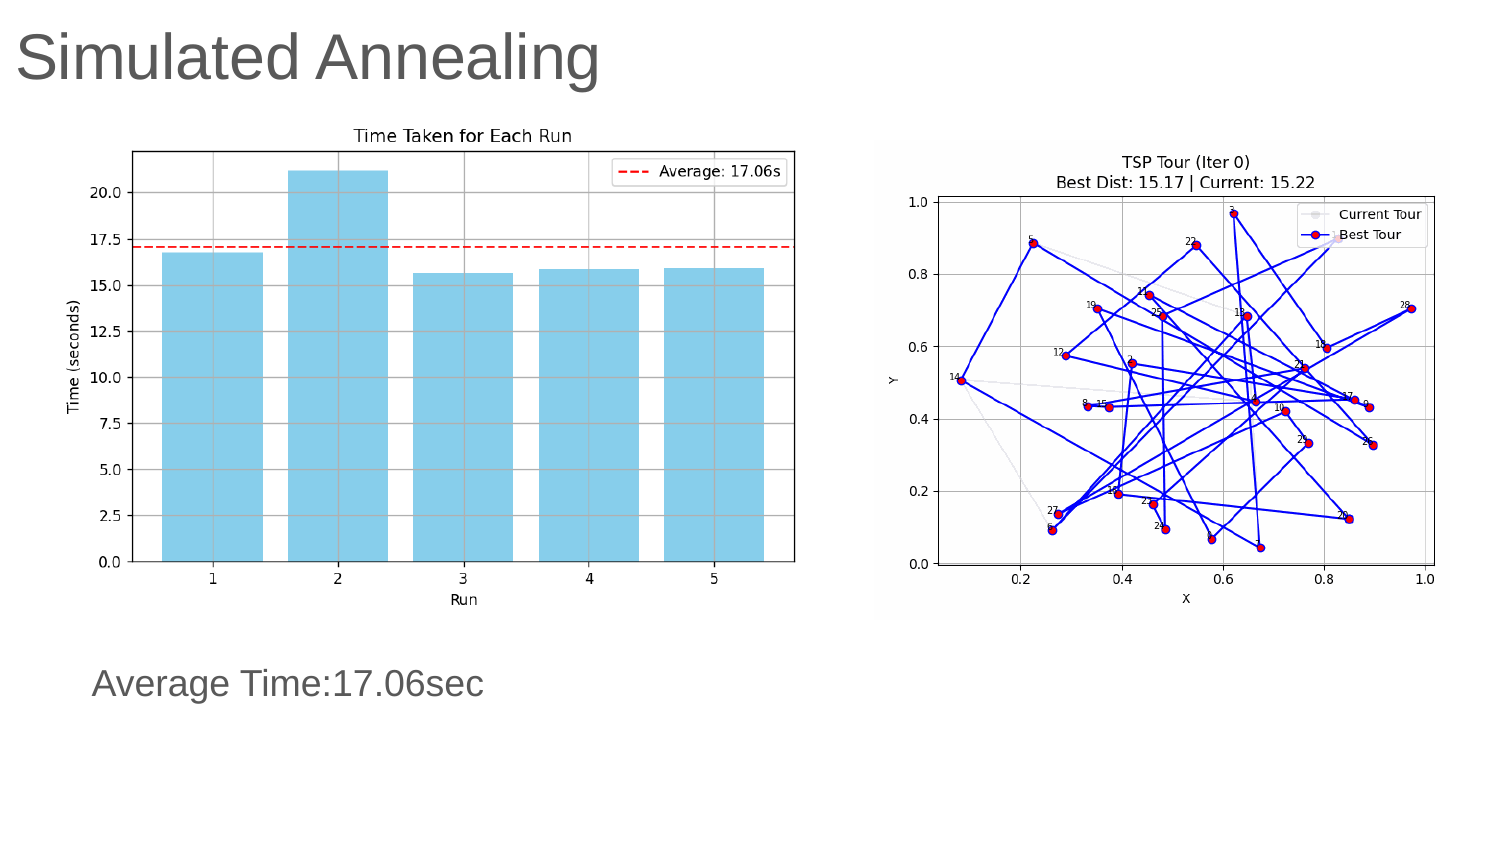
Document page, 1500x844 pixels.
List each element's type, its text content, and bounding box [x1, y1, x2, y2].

picture [26, 88, 1451, 620]
text_box Simulated Annealing [0, 0, 848, 108]
text_box Average Time:17.06sec [76, 643, 569, 764]
